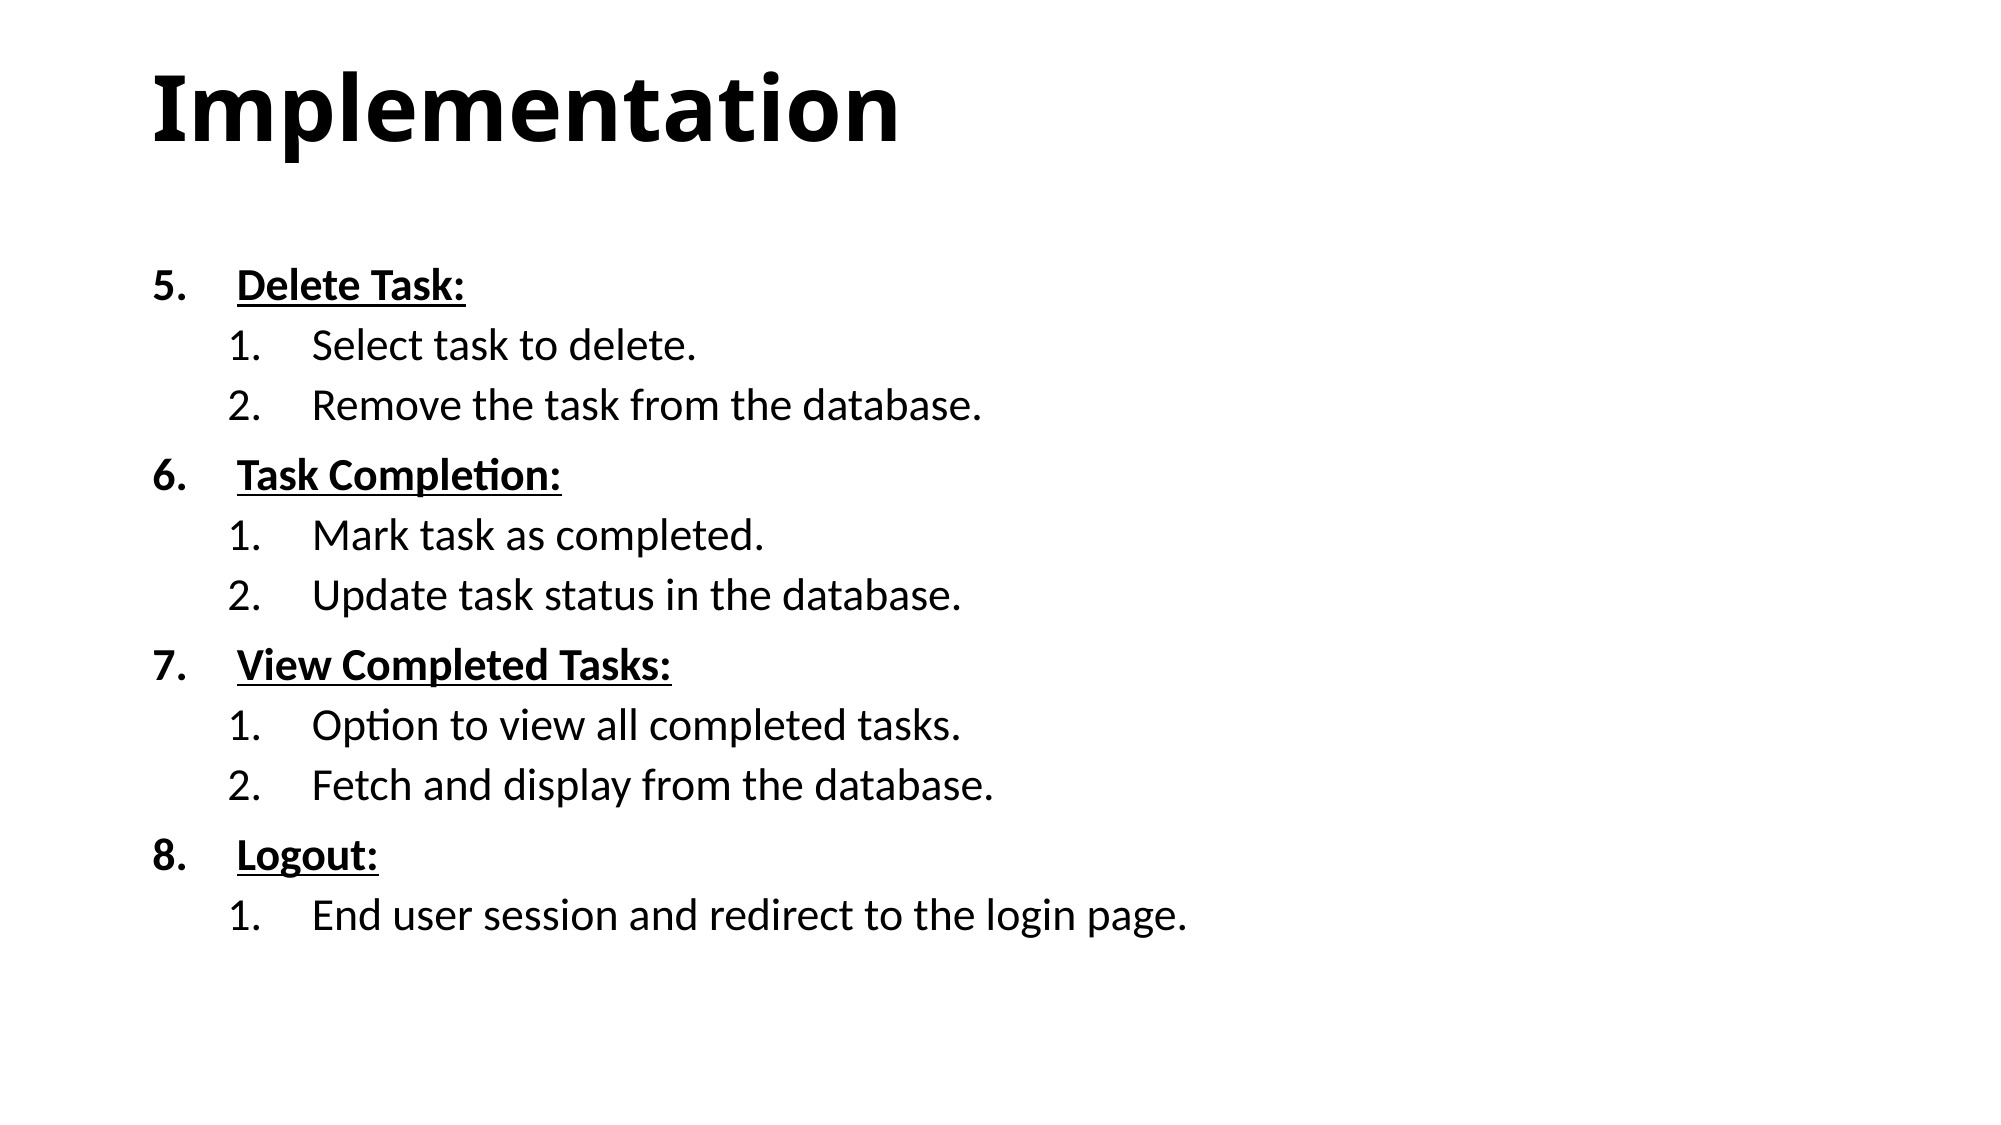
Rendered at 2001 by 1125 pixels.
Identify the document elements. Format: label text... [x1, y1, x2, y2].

title Implementation [137, 3, 1863, 221]
list Delete Task: Select task to delete. Remove the task from the database. Task Completion: Mark task as completed. Update task status in the database. View Completed Tasks: Option to view all completed tasks. Fetch and display from the database. Logout: End user session and redirect to the login page. [137, 253, 1863, 968]
